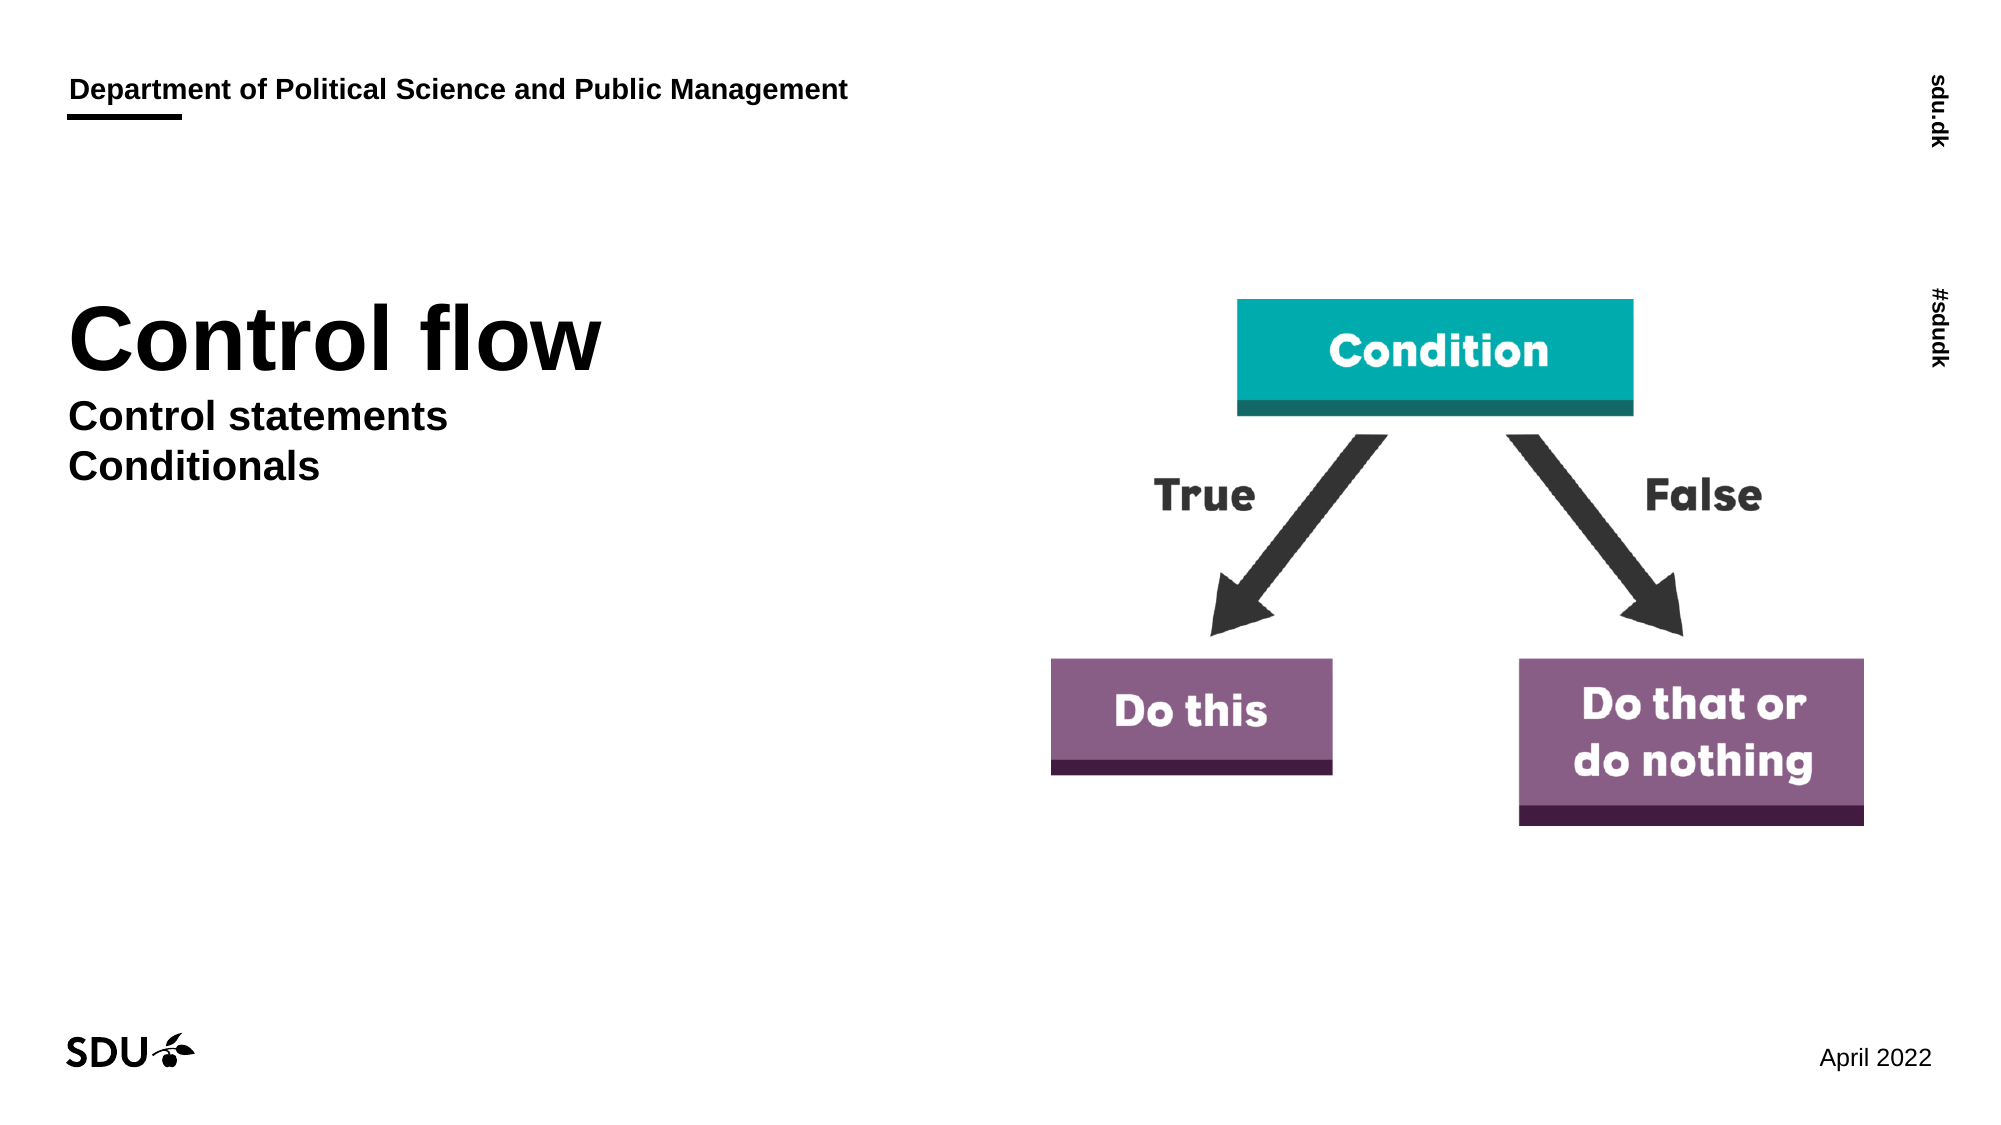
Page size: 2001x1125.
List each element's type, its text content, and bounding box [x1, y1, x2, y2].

picture [1051, 299, 1864, 826]
title Control flow Control statements Conditionals [68, 278, 949, 959]
